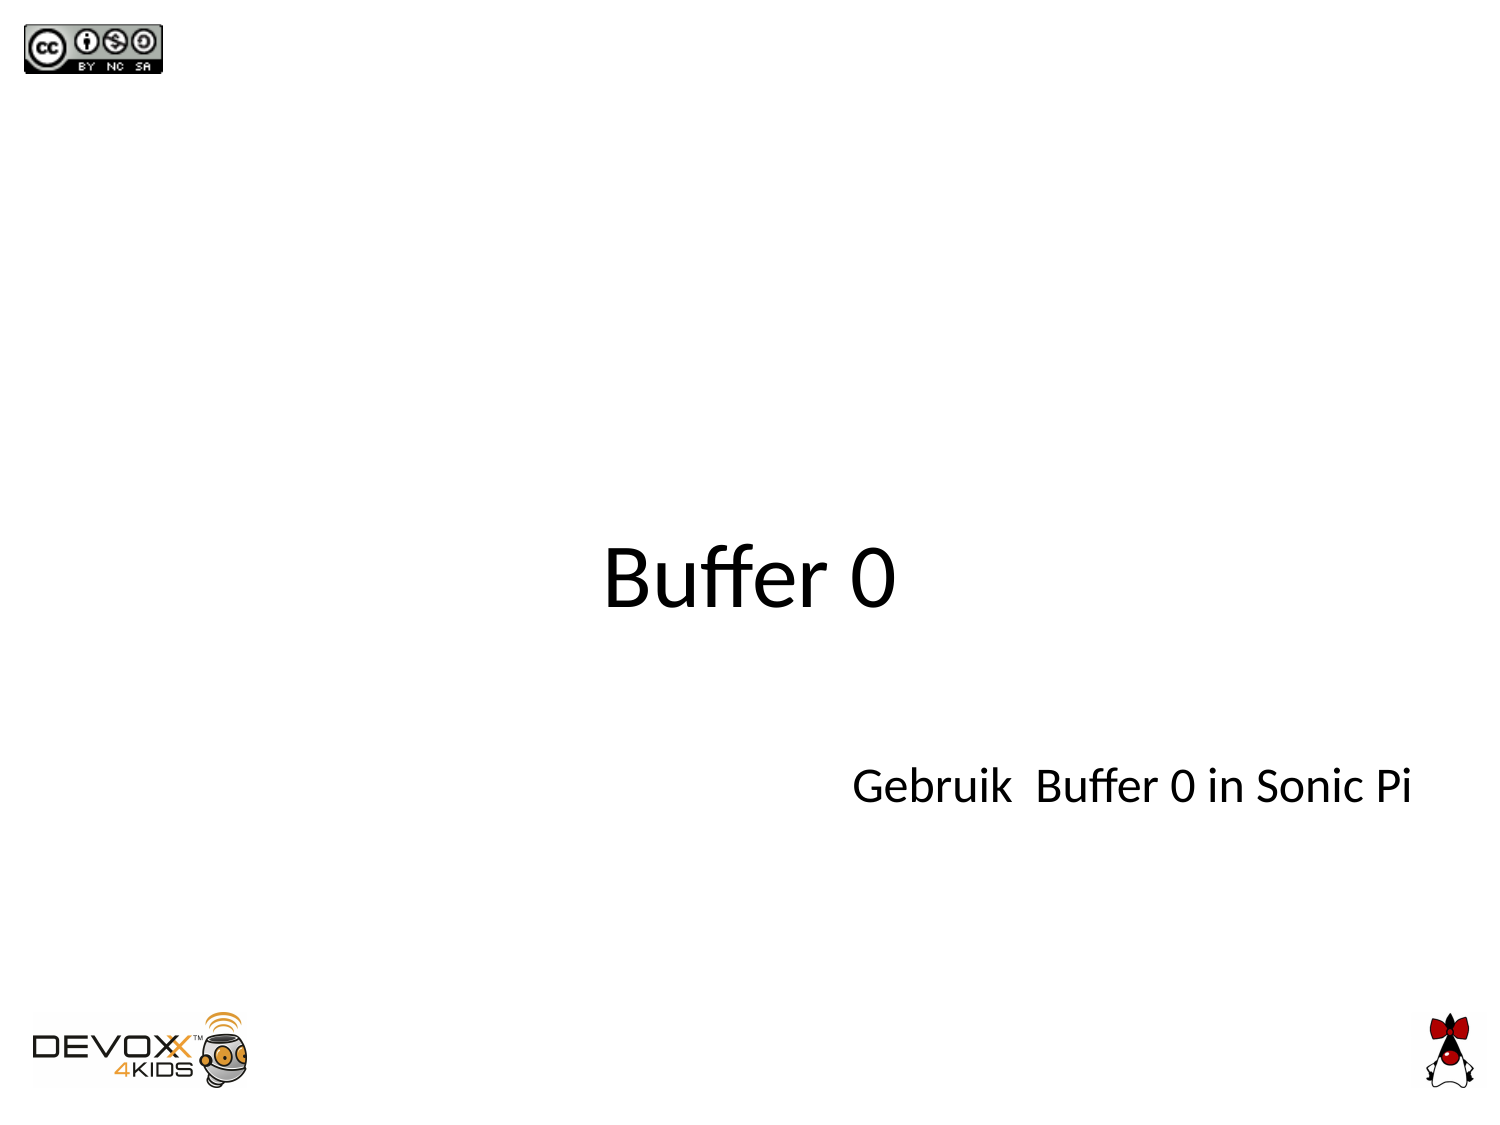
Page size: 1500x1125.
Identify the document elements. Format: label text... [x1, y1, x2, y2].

picture [33, 1012, 248, 1088]
picture [1411, 1012, 1487, 1088]
picture [24, 24, 163, 74]
list Buffer 0 [88, 515, 1412, 610]
list Gebruik Buffer 0 in Sonic Pi [72, 735, 1428, 887]
